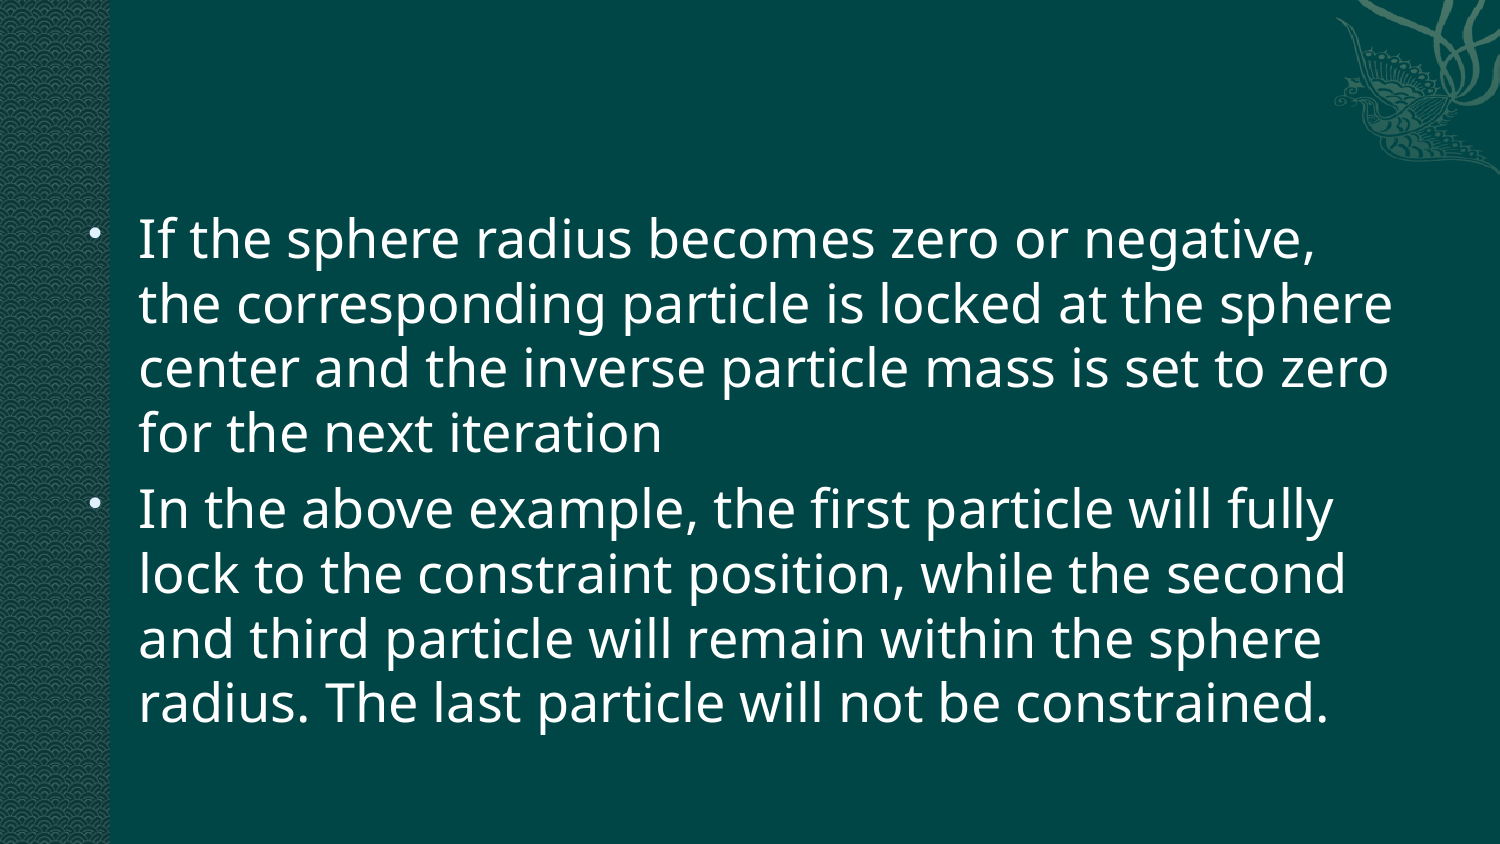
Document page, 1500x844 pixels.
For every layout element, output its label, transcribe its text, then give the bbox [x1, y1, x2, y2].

list If the sphere radius becomes zero or negative, the corresponding particle is locked at the sphere center and the inverse particle mass is set to zero for the next iteration In the above example, the first particle will fully lock to the constraint position, while the second and third particle will remain within the sphere radius. The last particle will not be constrained. [75, 196, 1425, 754]
picture [0, 0, 110, 844]
